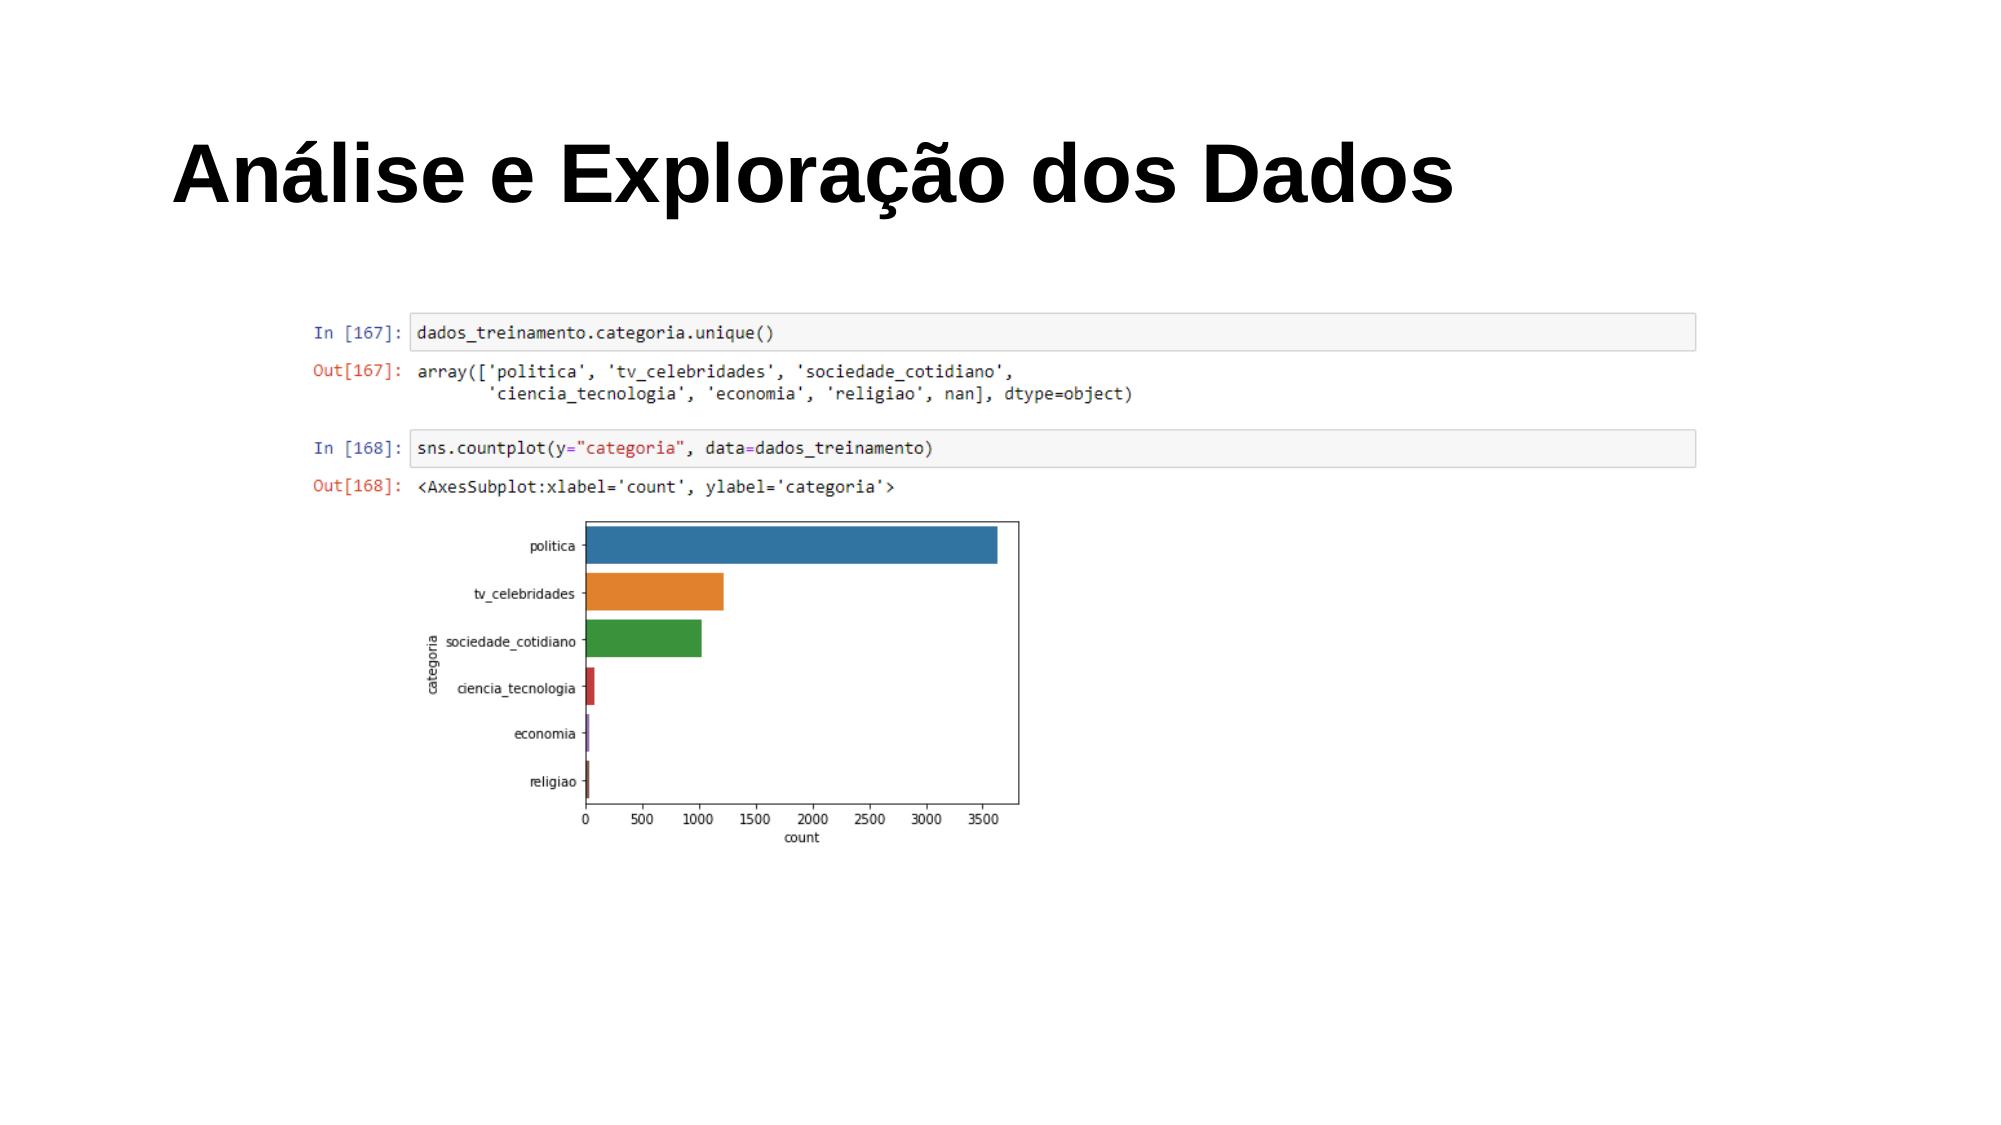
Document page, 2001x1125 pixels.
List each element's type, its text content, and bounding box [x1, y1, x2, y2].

picture [291, 283, 1712, 902]
text_box Análise e Exploração dos Dados [156, 61, 1973, 227]
